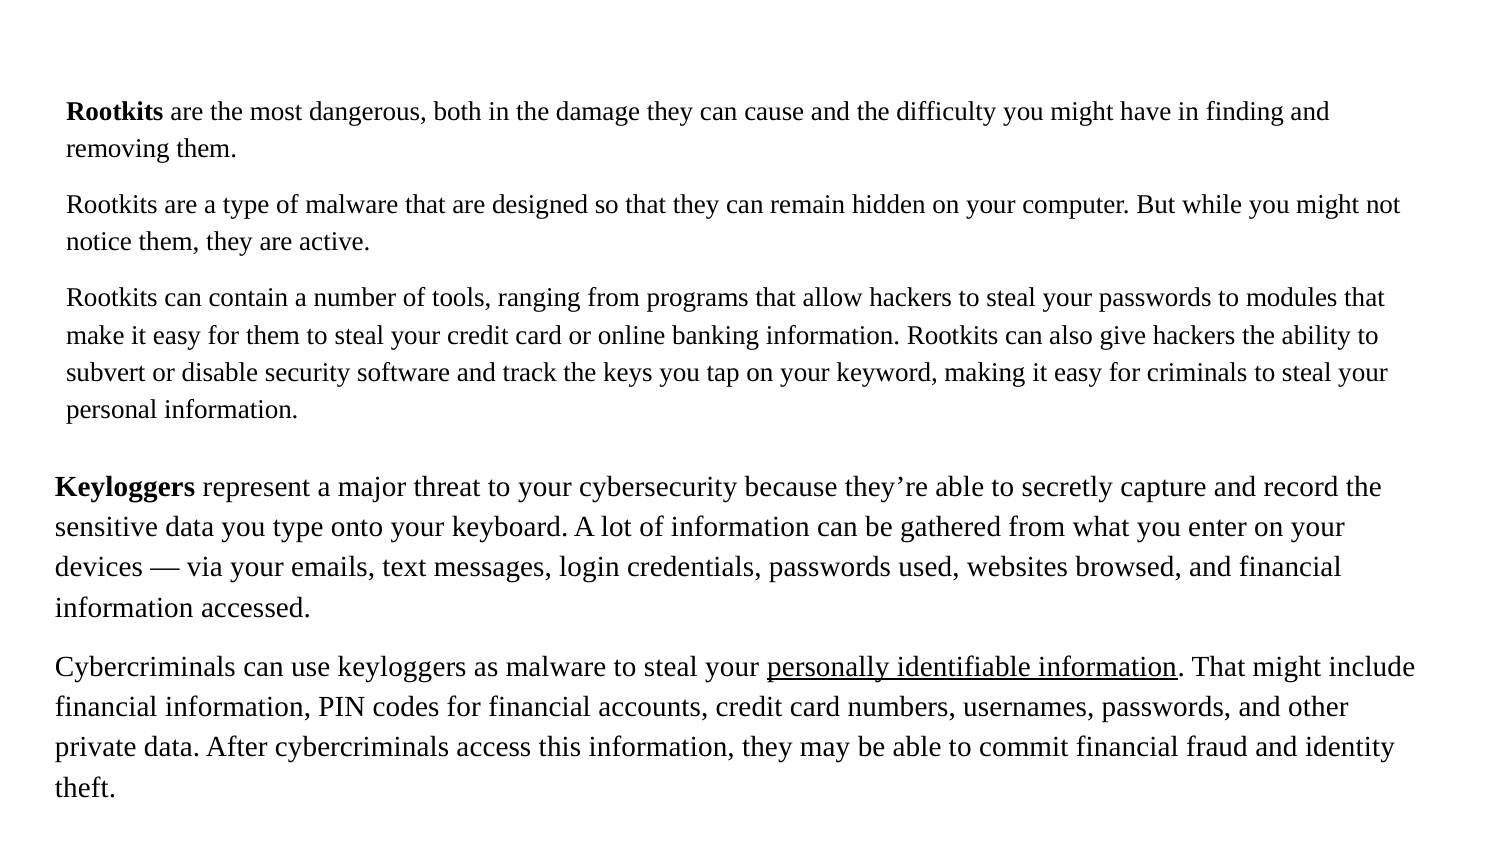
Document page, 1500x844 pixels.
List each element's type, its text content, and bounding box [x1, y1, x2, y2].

list Keyloggers represent a major threat to your cybersecurity because they’re able to secretly capture and record the sensitive data you type onto your keyboard. A lot of information can be gathered from what you enter on your devices — via your emails, text messages, login credentials, passwords used, websites browsed, and financial information accessed. Cybercriminals can use keyloggers as malware to steal your personally identifiable information. That might include financial information, PIN codes for financial accounts, credit card numbers, usernames, passwords, and other private data. After cybercriminals access this information, they may be able to commit financial fraud and identity theft. [40, 446, 1438, 844]
title Rootkits are the most dangerous, both in the damage they can cause and the difficulty you might have in finding and removing them. Rootkits are a type of malware that are designed so that they can remain hidden on your computer. But while you might not notice them, they are active. Rootkits can contain a number of tools, ranging from programs that allow hackers to steal your passwords to modules that make it easy for them to steal your credit card or online banking information. Rootkits can also give hackers the ability to subvert or disable security software and track the keys you tap on your keyword, making it easy for criminals to steal your personal information. [51, 72, 1449, 399]
